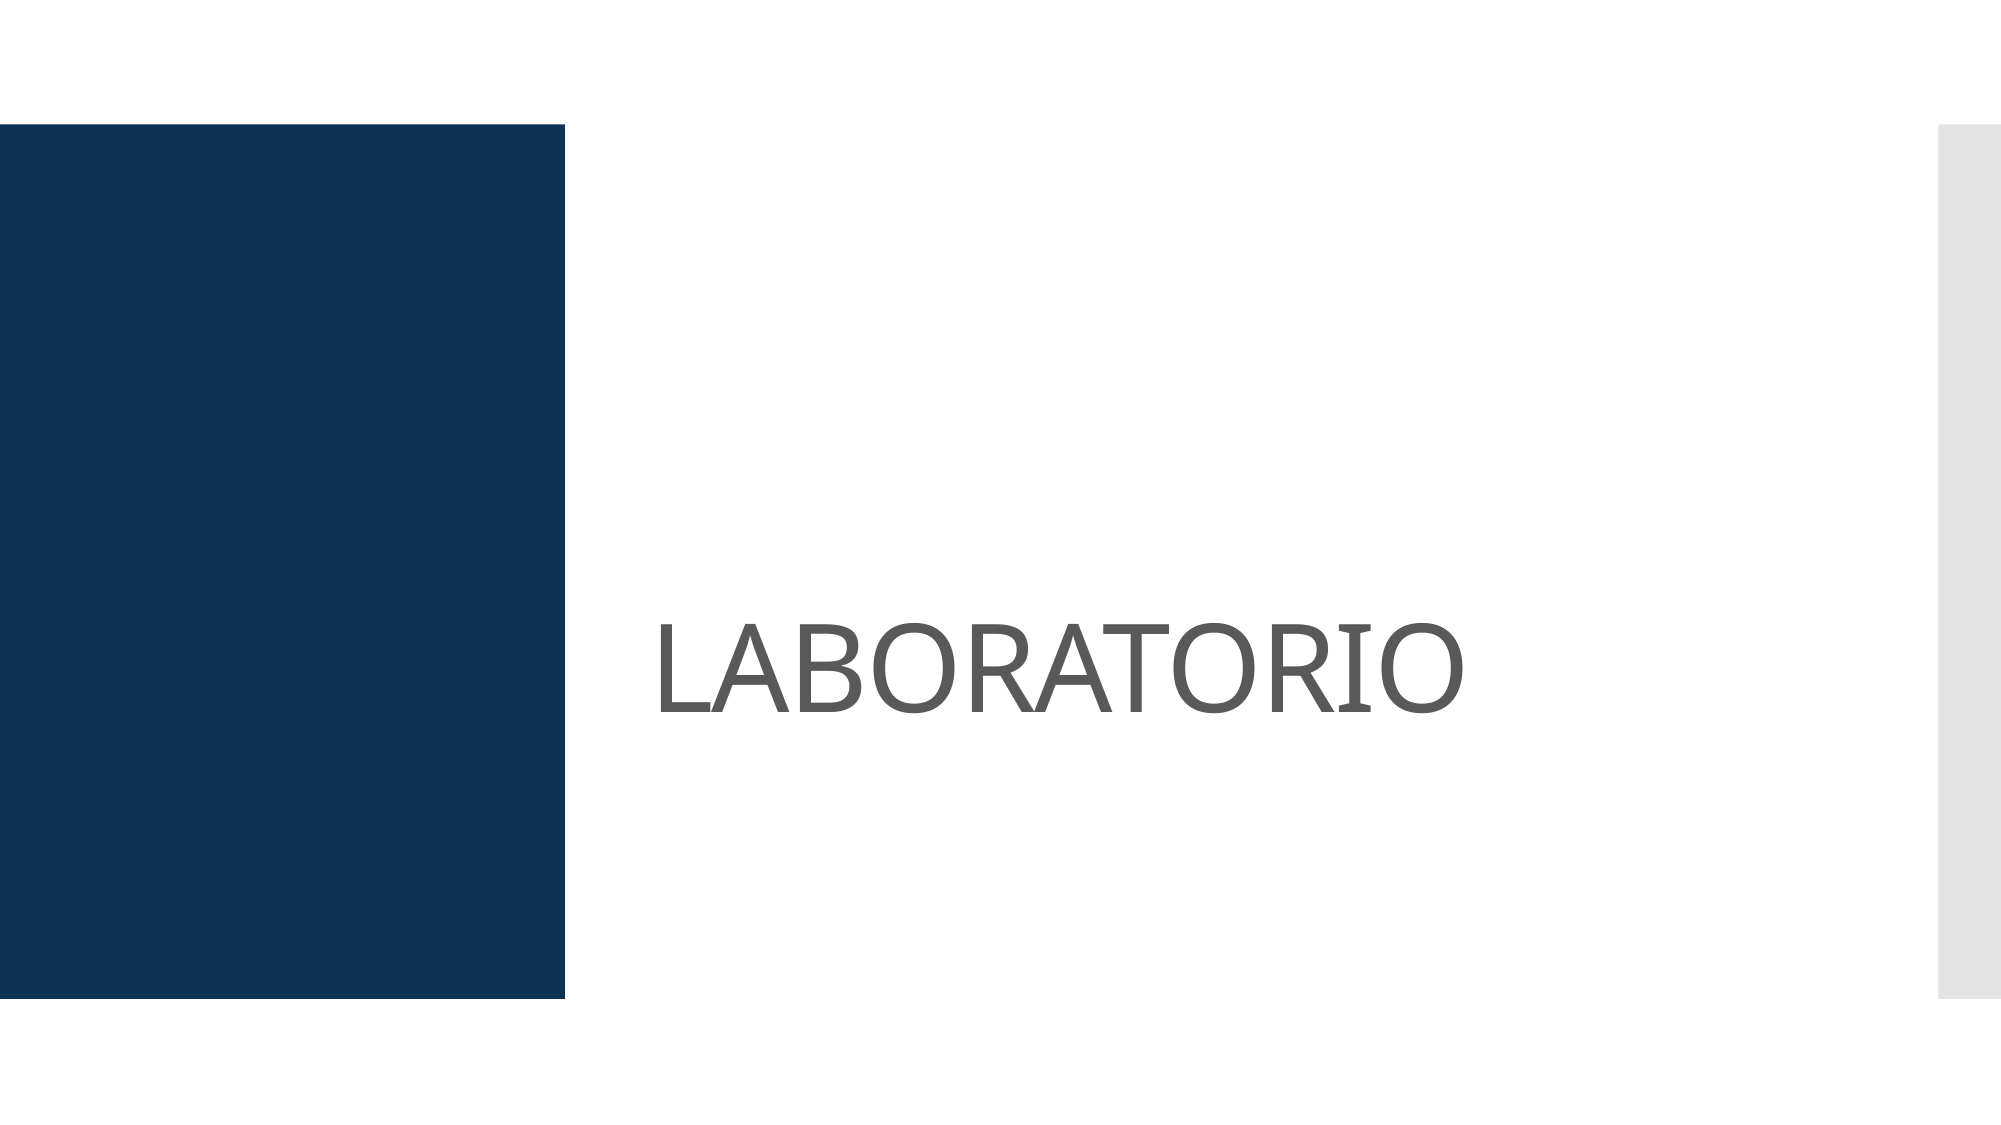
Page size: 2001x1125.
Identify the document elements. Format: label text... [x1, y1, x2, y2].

title LABORATORIO [634, 213, 1835, 747]
